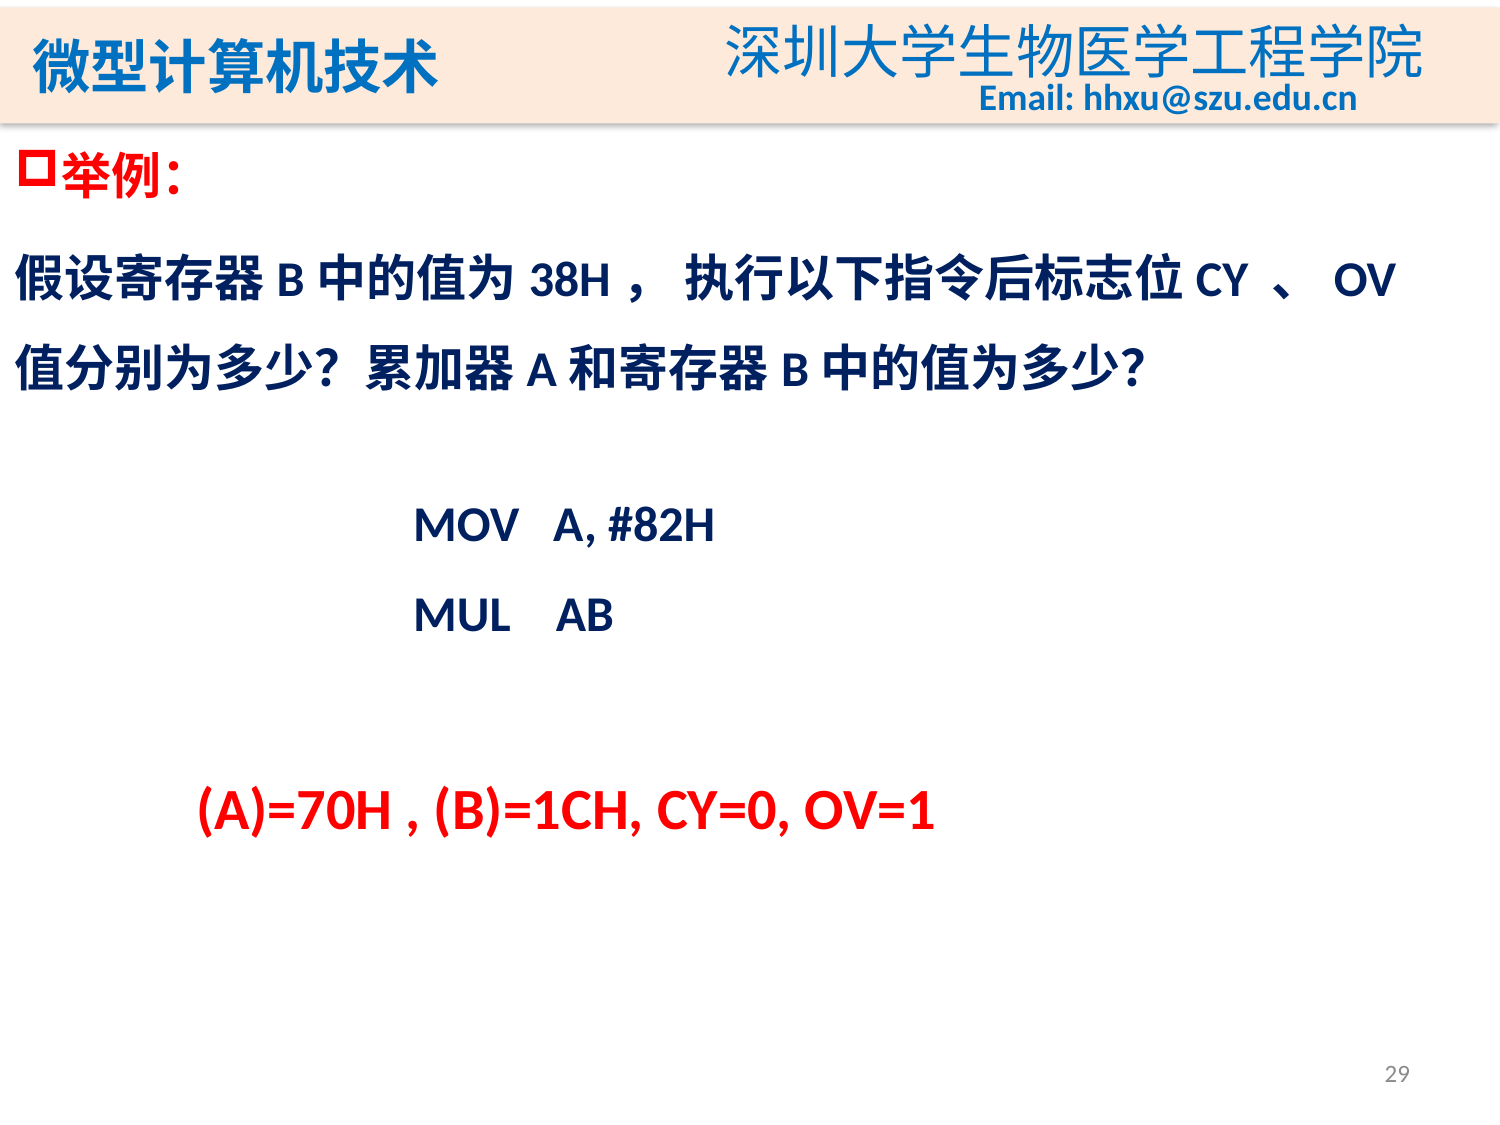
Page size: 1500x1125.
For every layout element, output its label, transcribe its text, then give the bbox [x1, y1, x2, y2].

text_box 举例： [0, 135, 244, 208]
text_box (A)=70H , (B)=1CH, CY=0, OV=1 [181, 763, 952, 849]
slide_number 29 [1074, 1042, 1425, 1103]
text_box 假设寄存器B中的值为38H， 执行以下指令后标志位CY 、OV值分别为多少？累加器A和寄存器B中的值为多少？ [0, 208, 1457, 404]
text_box MOV A, #82H MUL AB [398, 453, 731, 649]
